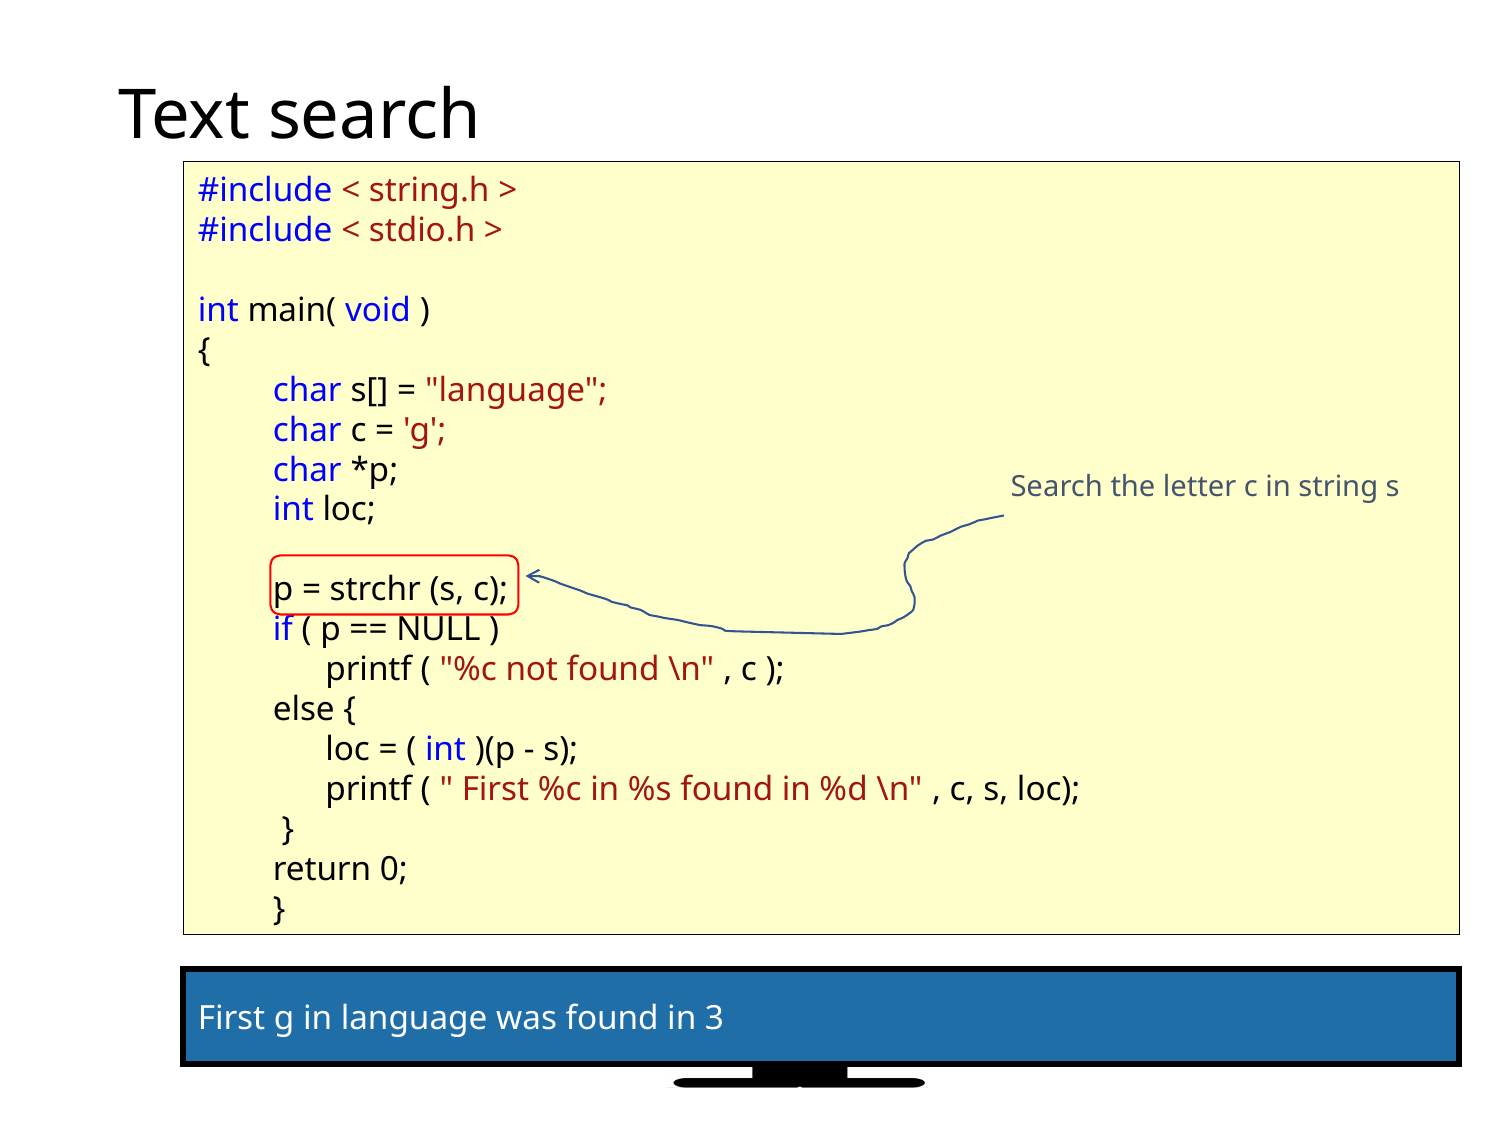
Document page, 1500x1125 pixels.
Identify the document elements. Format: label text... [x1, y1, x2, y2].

title Text search [103, 7, 1397, 225]
text_box #include < string.h > #include < stdio.h > int main( void ) { char s[] = "language"; char c = 'g'; char *p; int loc; p = strchr (s, c); if ( p == NULL ) printf ( "%c not found \n" , c ); else { loc = ( int )(p - s); printf ( " First %c in %s found in %d \n" , c, s, loc); } return 0; } [183, 160, 1459, 935]
text_box [525, 514, 1005, 635]
text_box Search the letter c in string s [995, 459, 1416, 510]
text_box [183, 968, 1459, 1088]
text_box [269, 554, 520, 616]
